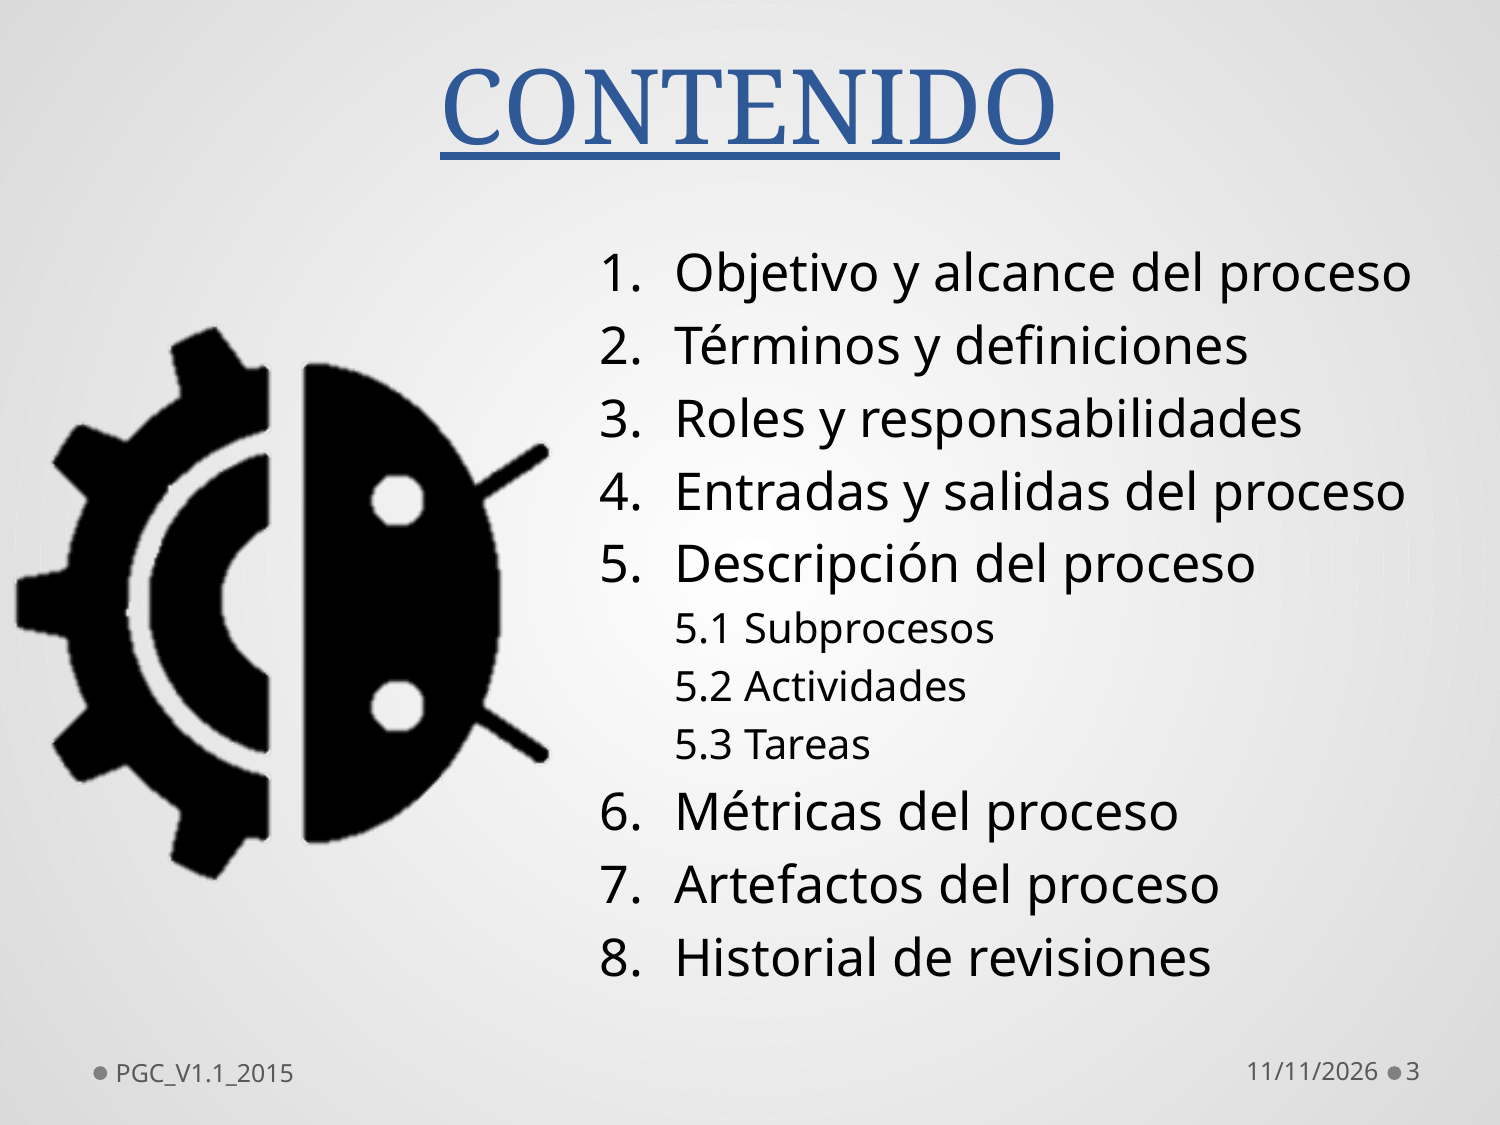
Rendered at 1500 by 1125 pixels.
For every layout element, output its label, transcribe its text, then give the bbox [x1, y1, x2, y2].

slide_number 3 [1401, 1042, 1494, 1103]
picture [0, 257, 585, 958]
title CONTENIDO [0, 0, 1500, 173]
footer PGC_V1.1_2015 [108, 1042, 703, 1103]
subtitle Objetivo y alcance del proceso Términos y definiciones Roles y responsabilidades Entradas y salidas del proceso Descripción del proceso 5.1 Subprocesos 5.2 Actividades 5.3 Tareas Métricas del proceso Artefactos del proceso Historial de revisiones [584, 231, 1500, 1083]
text_box 11/19/2015 [1043, 1042, 1386, 1103]
